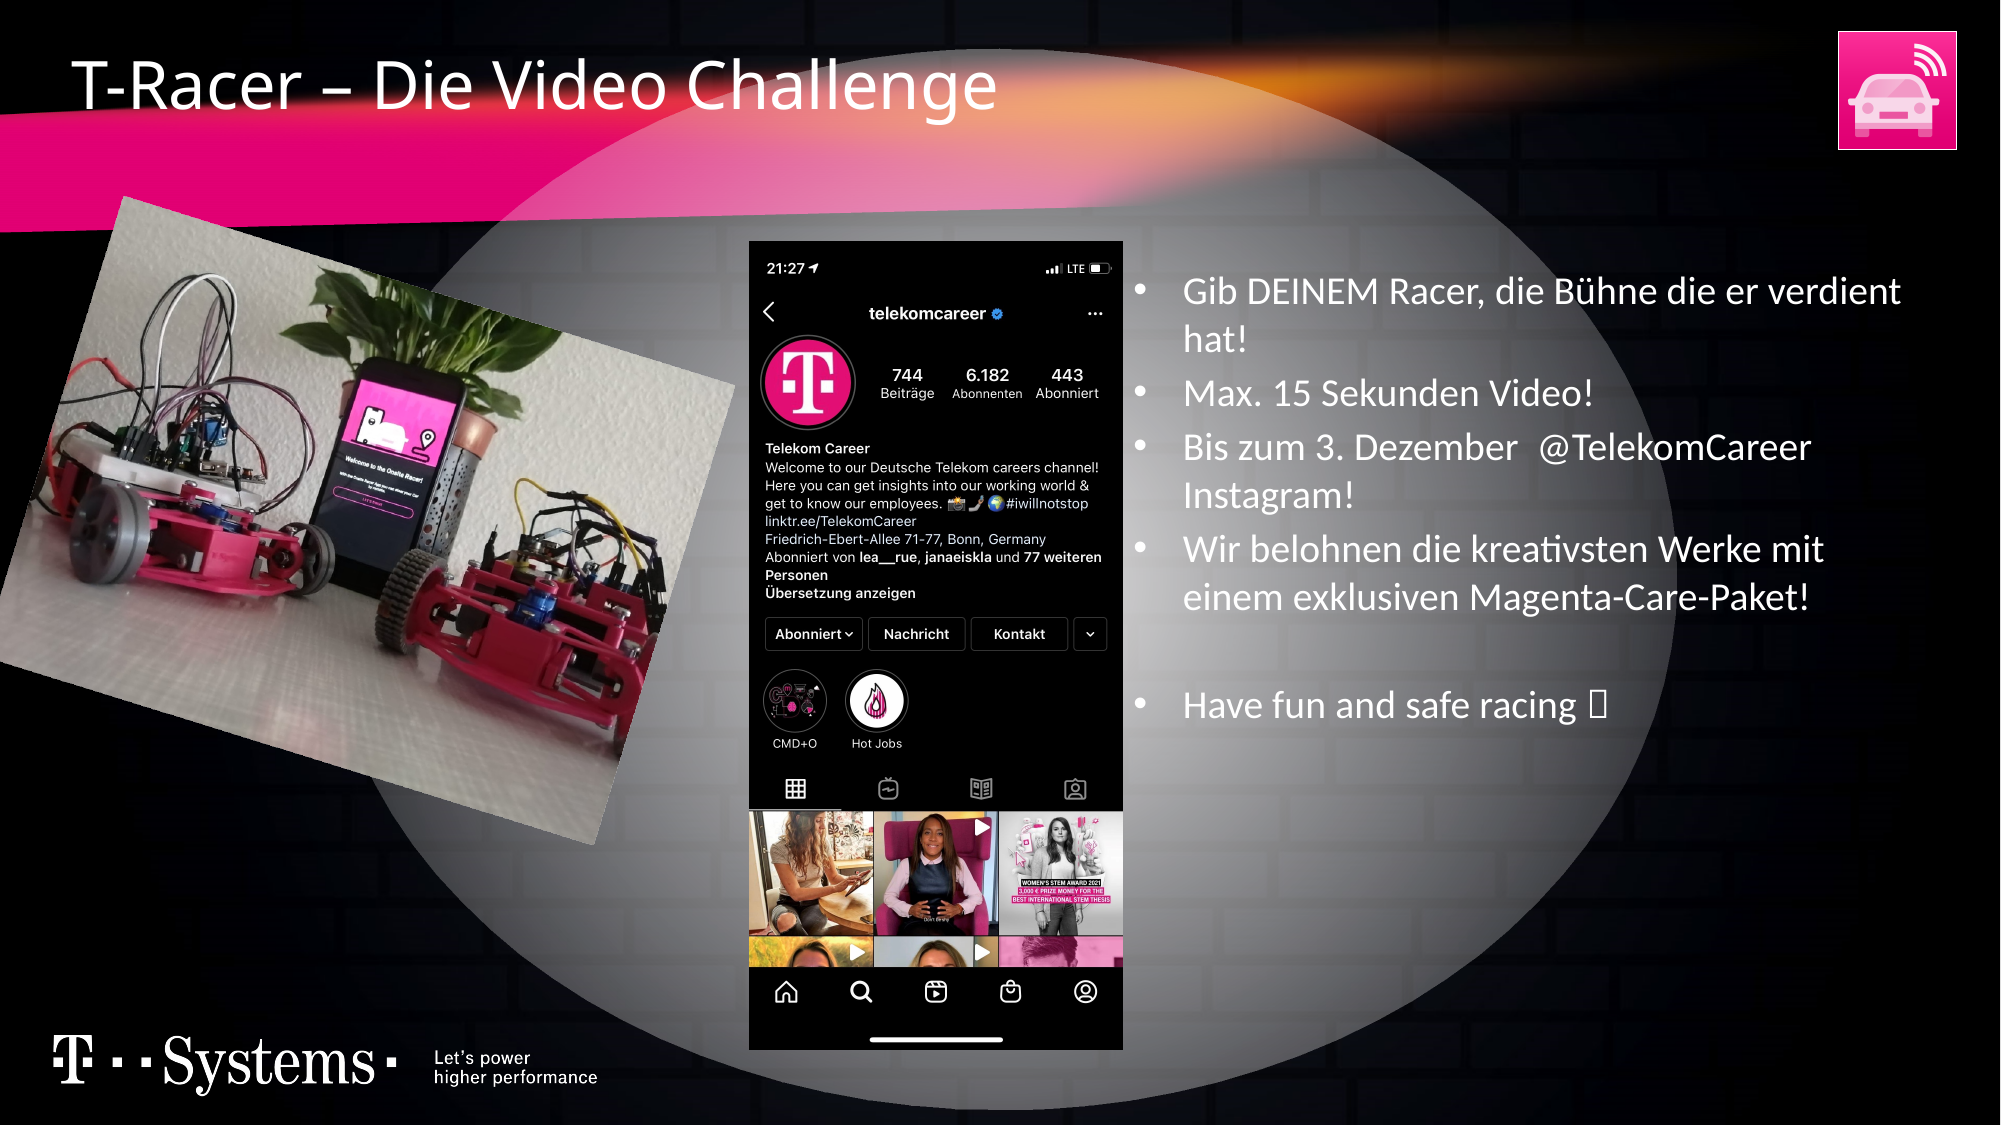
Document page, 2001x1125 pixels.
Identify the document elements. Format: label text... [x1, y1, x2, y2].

text_box [370, 132, 1547, 1111]
title T-Racer – Die Video Challenge [56, 43, 1838, 132]
text_box Gib DEINEM Racer, die Bühne die er verdient hat! Max. 15 Sekunden Video! Bis zum 3. Dezember @TelekomCareer Instagram! Wir belohnen die kreativsten Werke mit einem exklusiven Magenta-Care-Paket! Have fun and safe racing  [1133, 265, 1915, 1050]
picture [0, 0, 2001, 1125]
